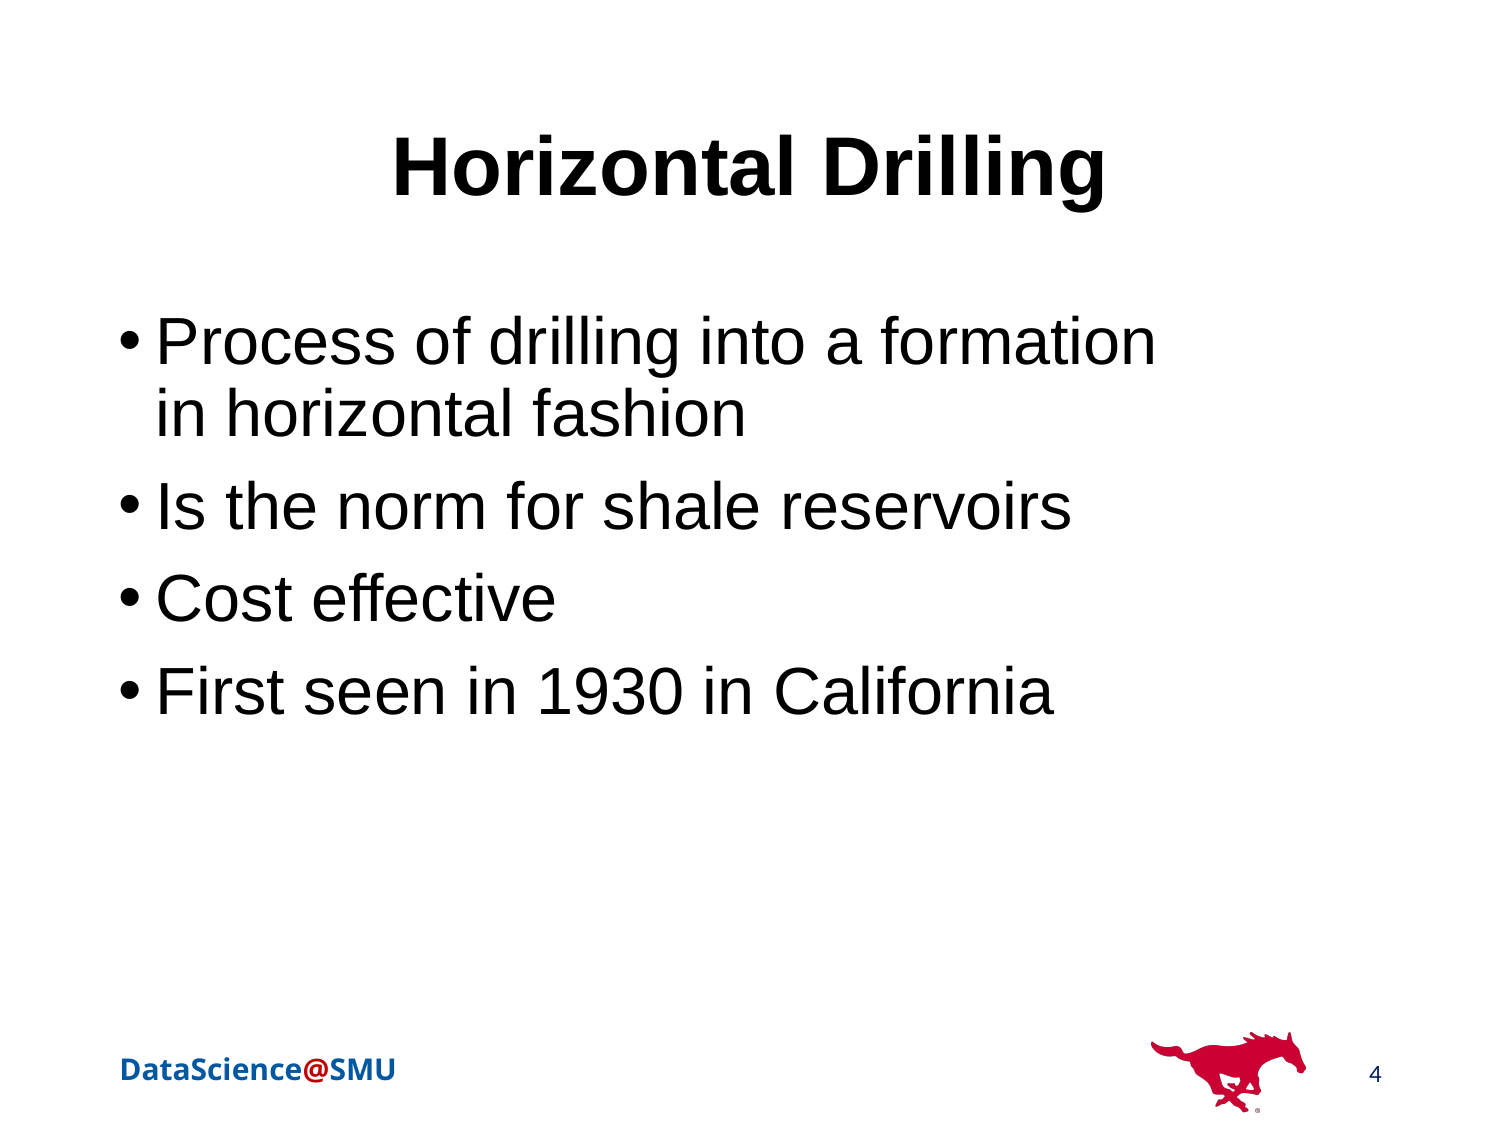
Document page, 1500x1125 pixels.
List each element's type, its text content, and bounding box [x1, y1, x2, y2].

picture [1151, 1032, 1306, 1042]
slide_number 4 [1059, 1042, 1397, 1103]
list Process of drilling into a formation in horizontal fashion Is the norm for shale reservoirs Cost effective First seen in 1930 in California [103, 299, 1208, 1014]
title Horizontal Drilling [103, 59, 1397, 278]
picture [1151, 1103, 1306, 1113]
